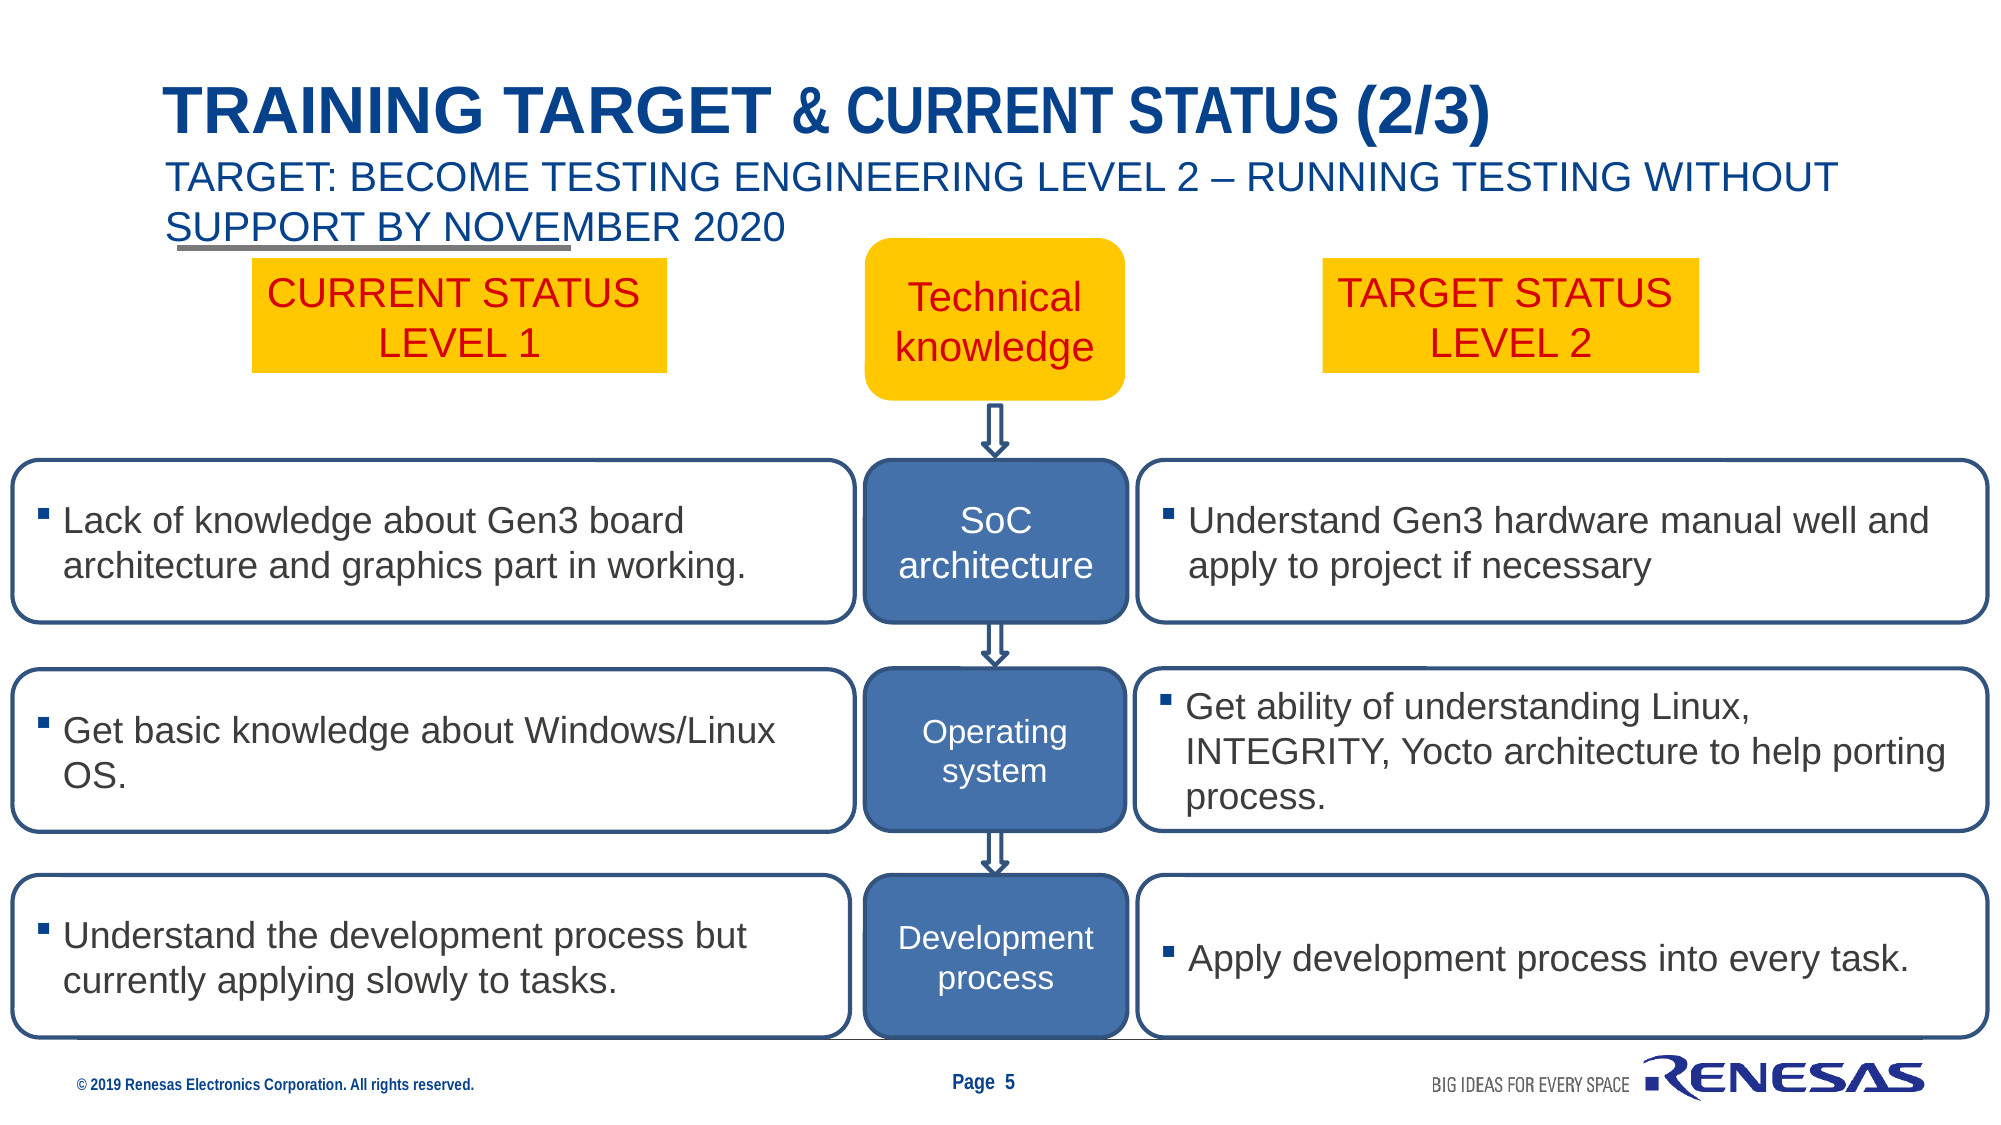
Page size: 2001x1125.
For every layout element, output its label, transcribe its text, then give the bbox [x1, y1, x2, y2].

text_box SoC architecture [862, 457, 1130, 625]
text_box Get basic knowledge about Windows/Linux OS. [10, 667, 857, 834]
text_box [980, 403, 1010, 457]
text_box Operating system [862, 666, 1128, 834]
text_box Lack of knowledge about Gen3 board architecture and graphics part in working. [10, 457, 857, 625]
text_box Understand Gen3 hardware manual well and apply to project if necessary [1135, 457, 1990, 625]
text_box [980, 625, 1010, 666]
slide_number Page 5 [952, 1067, 1063, 1095]
text_box TARGET STATUS LEVEL 2 [1322, 258, 1700, 373]
text_box TARGET: BECOME TESTING ENGINEERING LEVEL 2 – RUNNING TESTING WITHOUT SUPPORT BY NOVEMBER 2020 [150, 142, 1909, 258]
text_box Technical knowledge [862, 235, 1128, 403]
text_box [980, 834, 1010, 878]
text_box Development process [862, 872, 1130, 1040]
text_box Get ability of understanding Linux, INTEGRITY, Yocto architecture to help porting process. [1132, 666, 1990, 834]
title Training target & Current status (2/3) [162, 75, 1639, 142]
text_box CURRENT STATUS LEVEL 1 [252, 258, 668, 373]
text_box Understand the development process but currently applying slowly to tasks. [10, 872, 853, 1040]
text_box Apply development process into every task. [1135, 872, 1990, 1040]
picture [1425, 1049, 1933, 1106]
